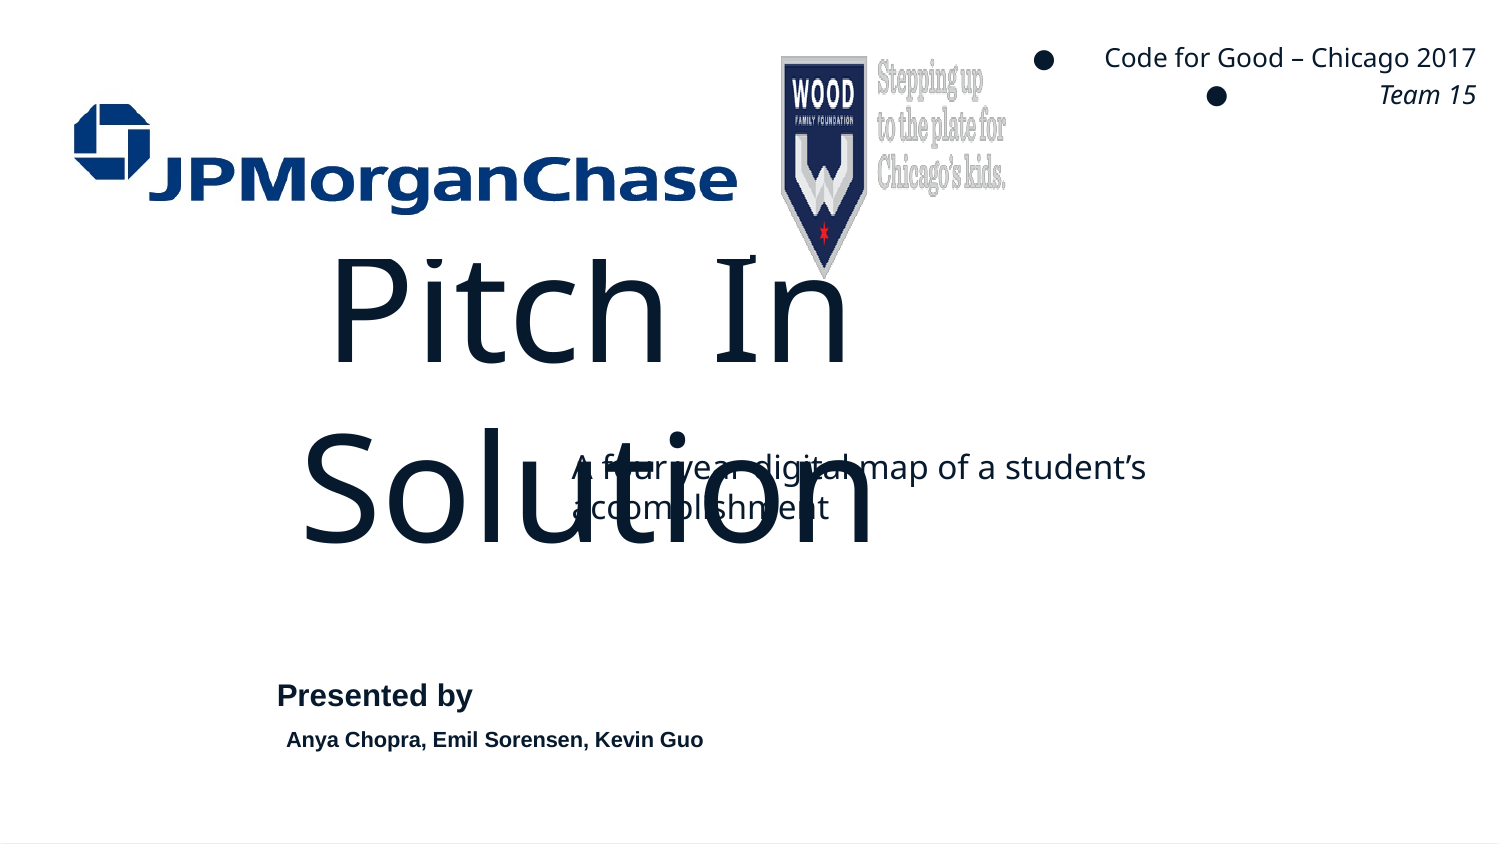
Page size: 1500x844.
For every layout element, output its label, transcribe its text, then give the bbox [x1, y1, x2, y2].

list Code for Good – Chicago 2017 Team 15 [934, 25, 1492, 125]
text_box Pitch In Solution [61, 324, 1119, 462]
picture [775, 40, 1012, 292]
text_box Presented by [261, 668, 1238, 719]
text_box Anya Chopra, Emil Sorensen, Kevin Guo [271, 719, 938, 760]
text_box A four year digital map of a student’s accomplishment [556, 461, 1318, 511]
picture [61, 74, 751, 259]
